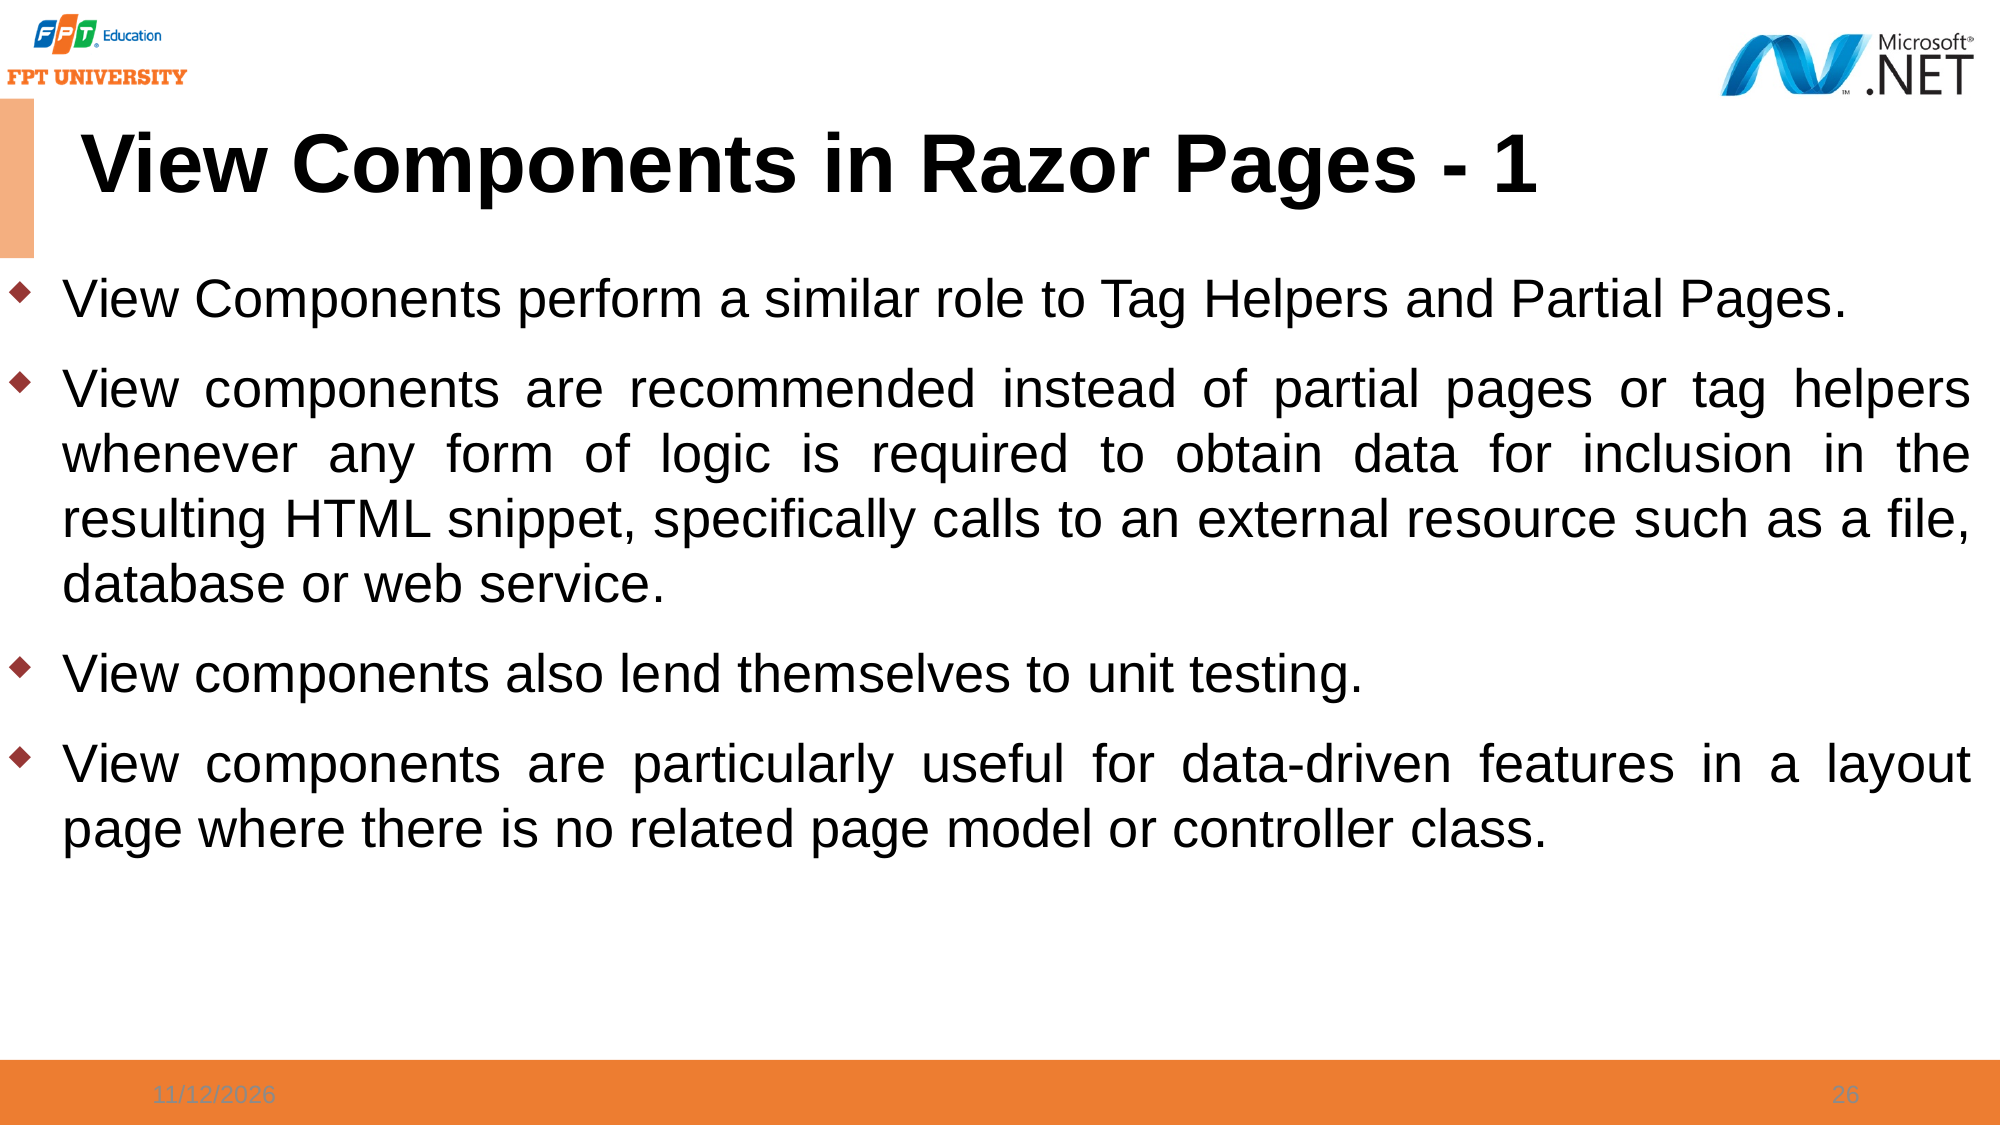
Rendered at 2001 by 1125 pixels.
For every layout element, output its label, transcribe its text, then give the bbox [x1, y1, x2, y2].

title View Components in Razor Pages - 1 [65, 118, 1952, 213]
text_box View Components perform a similar role to Tag Helpers and Partial Pages. View components are recommended instead of partial pages or tag helpers whenever any form of logic is required to obtain data for inclusion in the resulting HTML snippet, specifically calls to an external resource such as a file, database or web service. View components also lend themselves to unit testing. View components are particularly useful for data-driven features in a layout page where there is no related page model or controller class. [0, 256, 1990, 866]
picture [1685, 0, 2001, 129]
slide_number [137, 1063, 588, 1123]
slide_number 26 [1424, 1063, 1875, 1123]
picture [0, 0, 194, 95]
